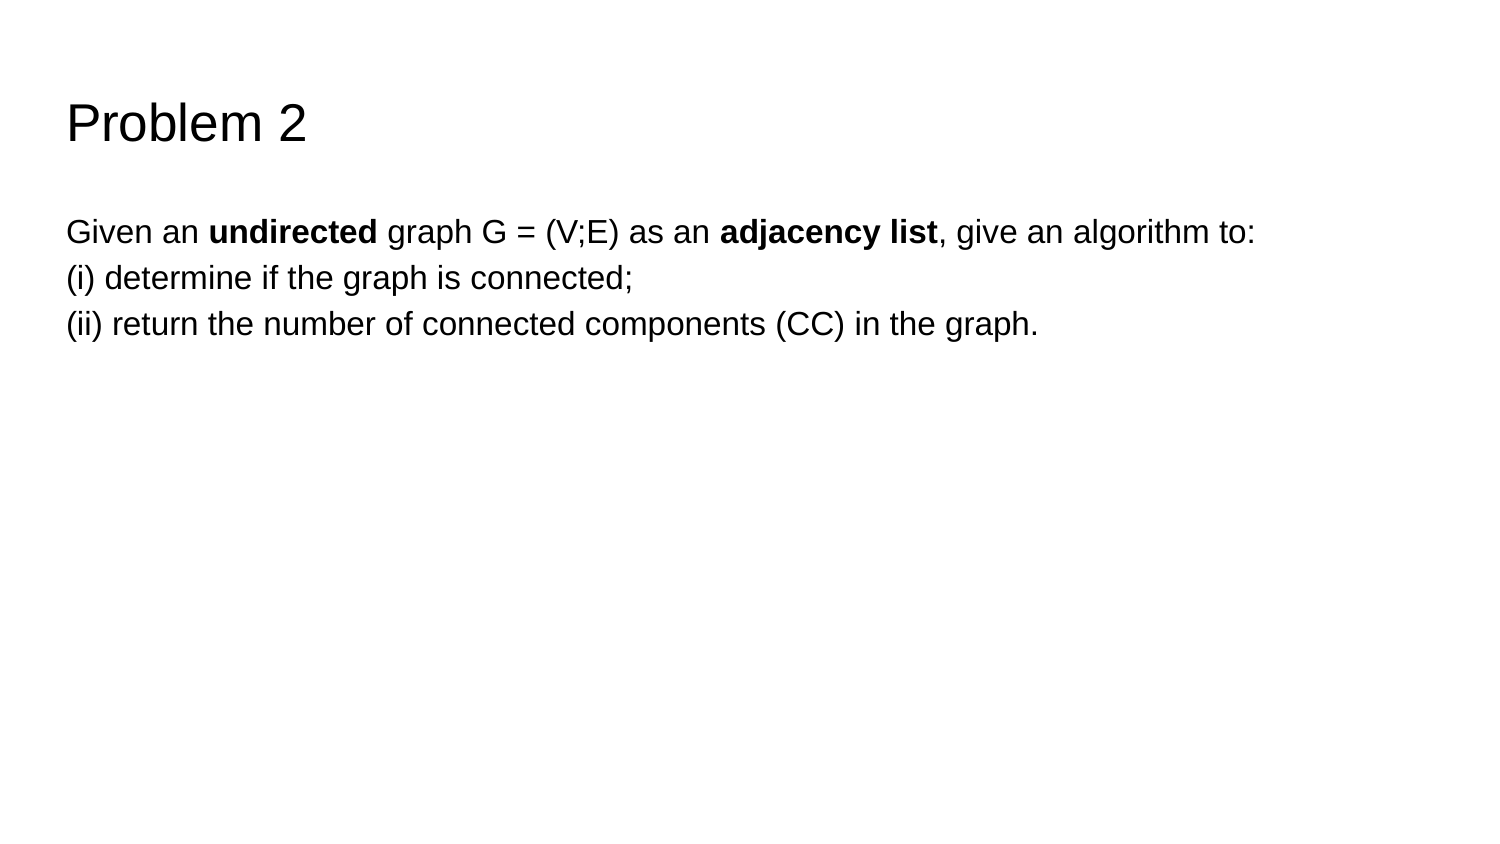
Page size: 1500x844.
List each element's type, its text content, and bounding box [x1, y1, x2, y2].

title Problem 2 [51, 72, 1449, 167]
list Given an undirected graph G = (V;E) as an adjacency list, give an algorithm to: (i) determine if the graph is connected; (ii) return the number of connected components (CC) in the graph. [51, 189, 1449, 782]
